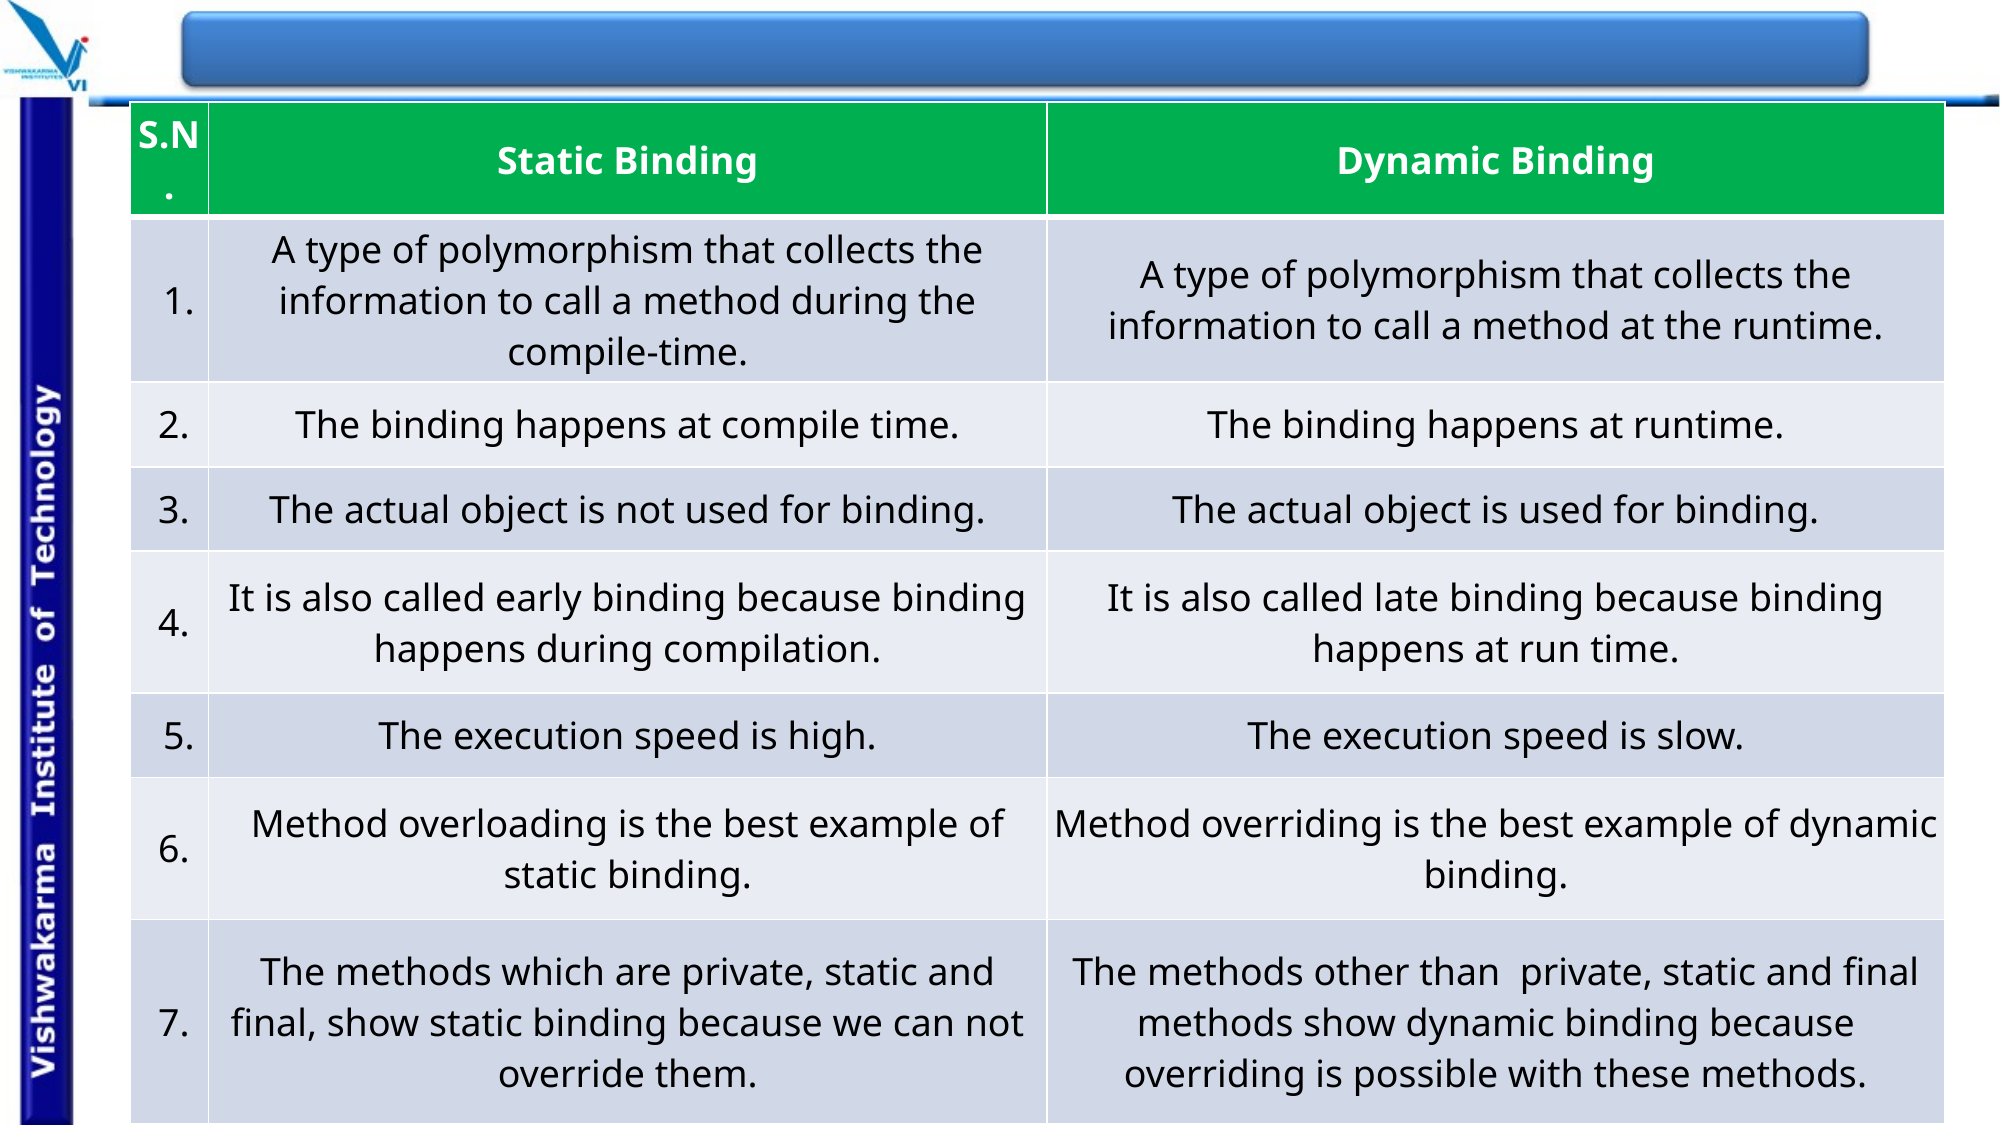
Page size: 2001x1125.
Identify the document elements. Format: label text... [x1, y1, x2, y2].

table_cell A type of polymorphism that collects the information to call a method at the runtime. [1048, 220, 1944, 381]
table_cell The methods which are private, static and final, show static binding because we can not override them. [209, 920, 1046, 1123]
table_cell The execution speed is high. [209, 694, 1046, 777]
table_cell The binding happens at runtime. [1048, 383, 1944, 466]
table_cell 3. [131, 468, 208, 550]
table_cell 6. [131, 778, 208, 919]
table_cell The binding happens at compile time. [209, 383, 1046, 466]
table_cell 5. [131, 694, 208, 777]
table_header Dynamic Binding [1048, 103, 1944, 214]
table_cell The actual object is not used for binding. [209, 468, 1046, 550]
picture [521, 972, 753, 1037]
table_cell The methods other than private, static and final methods show dynamic binding because overriding is possible with these methods. [1048, 920, 1944, 1123]
table_cell Method overriding is the best example of dynamic binding. [1048, 778, 1944, 919]
table_cell 4. [131, 552, 208, 692]
table_header S.N. [131, 103, 208, 214]
table_cell It is also called late binding because binding happens at run time. [1048, 552, 1944, 692]
table_header Static Binding [209, 103, 1046, 214]
table_cell The actual object is used for binding. [1048, 468, 1944, 550]
table_cell A type of polymorphism that collects the information to call a method during the compile-time. [209, 220, 1046, 381]
table_cell The execution speed is slow. [1048, 694, 1944, 777]
table_cell It is also called early binding because binding happens during compilation. [209, 552, 1046, 692]
picture [0, 0, 2001, 1125]
table_cell 2. [131, 383, 208, 466]
table_cell 1. [131, 220, 208, 381]
table_cell Method overloading is the best example of static binding. [209, 778, 1046, 919]
table_cell 7. [131, 920, 208, 1123]
